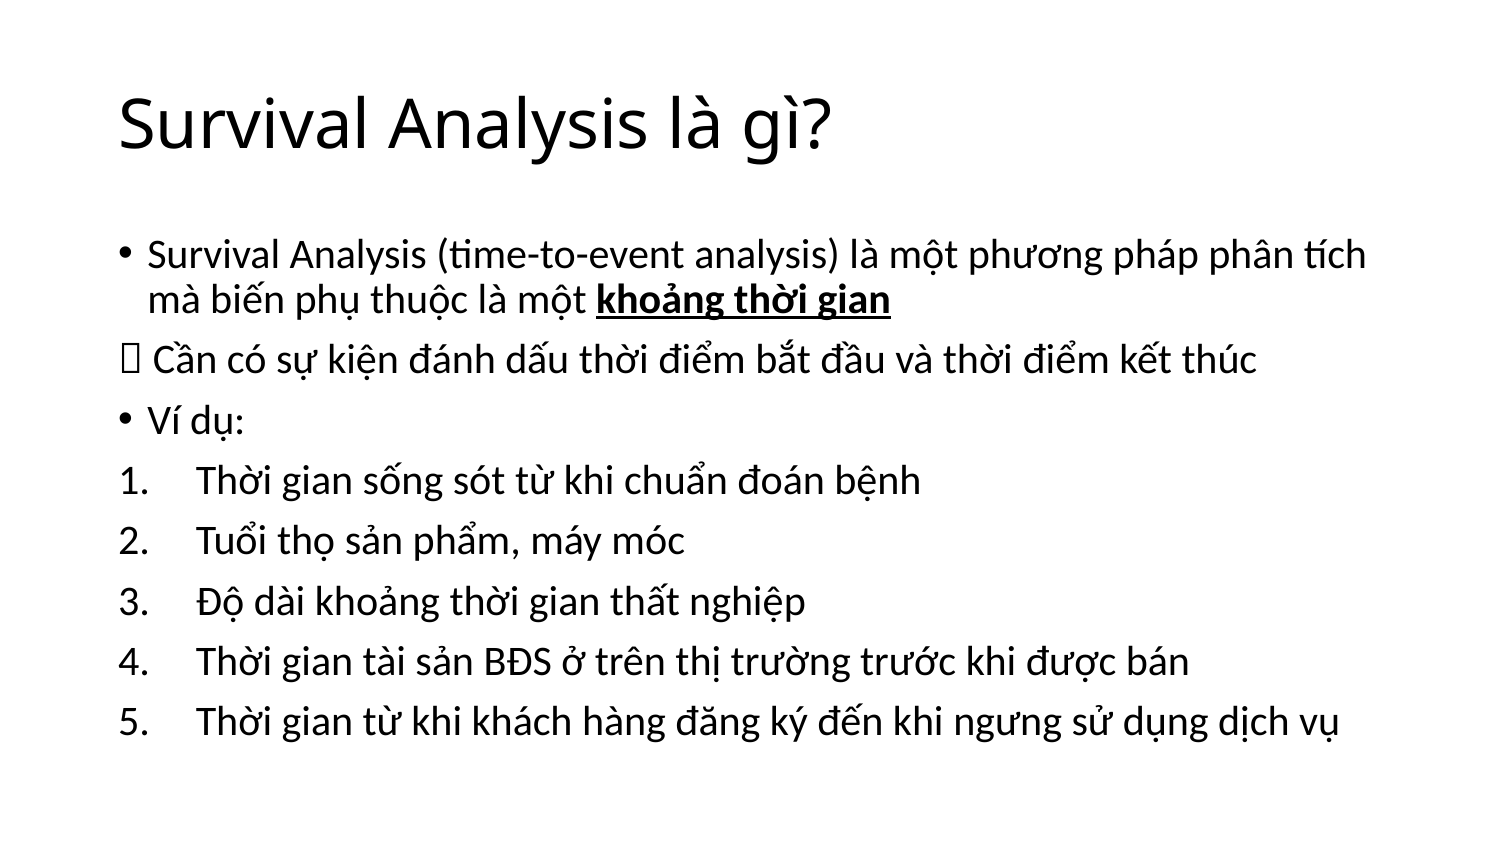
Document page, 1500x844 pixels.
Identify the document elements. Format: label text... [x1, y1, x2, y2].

list Survival Analysis (time-to-event analysis) là một phương pháp phân tích mà biến phụ thuộc là một khoảng thời gian  Cần có sự kiện đánh dấu thời điểm bắt đầu và thời điểm kết thúc Ví dụ: Thời gian sống sót từ khi chuẩn đoán bệnh Tuổi thọ sản phẩm, máy móc Độ dài khoảng thời gian thất nghiệp Thời gian tài sản BĐS ở trên thị trường trước khi được bán Thời gian từ khi khách hàng đăng ký đến khi ngưng sử dụng dịch vụ [103, 224, 1397, 760]
title Survival Analysis là gì? [103, 44, 1397, 208]
